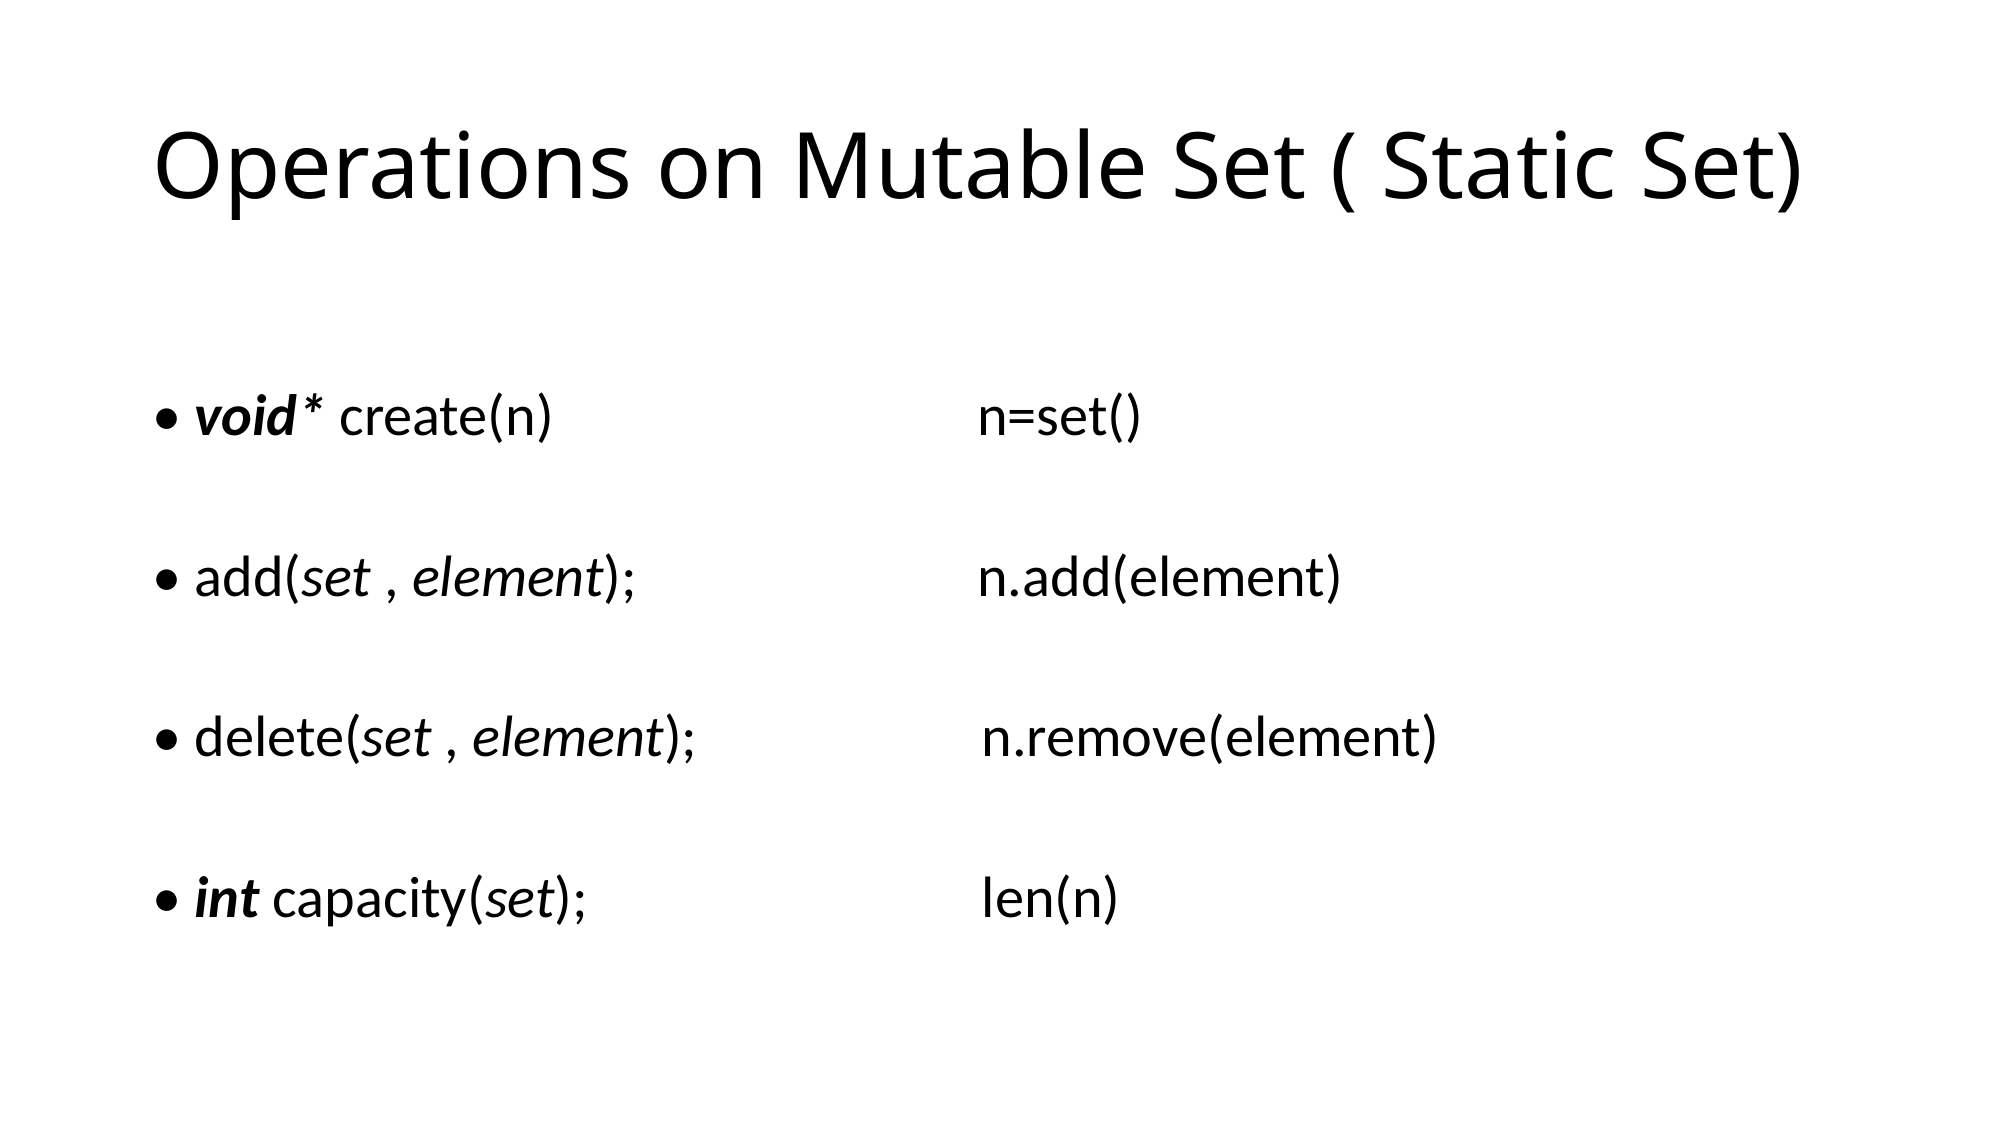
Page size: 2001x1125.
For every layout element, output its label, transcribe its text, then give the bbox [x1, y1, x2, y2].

list • void* create(n) n=set() • add(set , element); n.add(element) • delete(set , element); n.remove(element) • int capacity(set); len(n) [137, 299, 1863, 1014]
title Operations on Mutable Set ( Static Set) [137, 59, 1863, 278]
